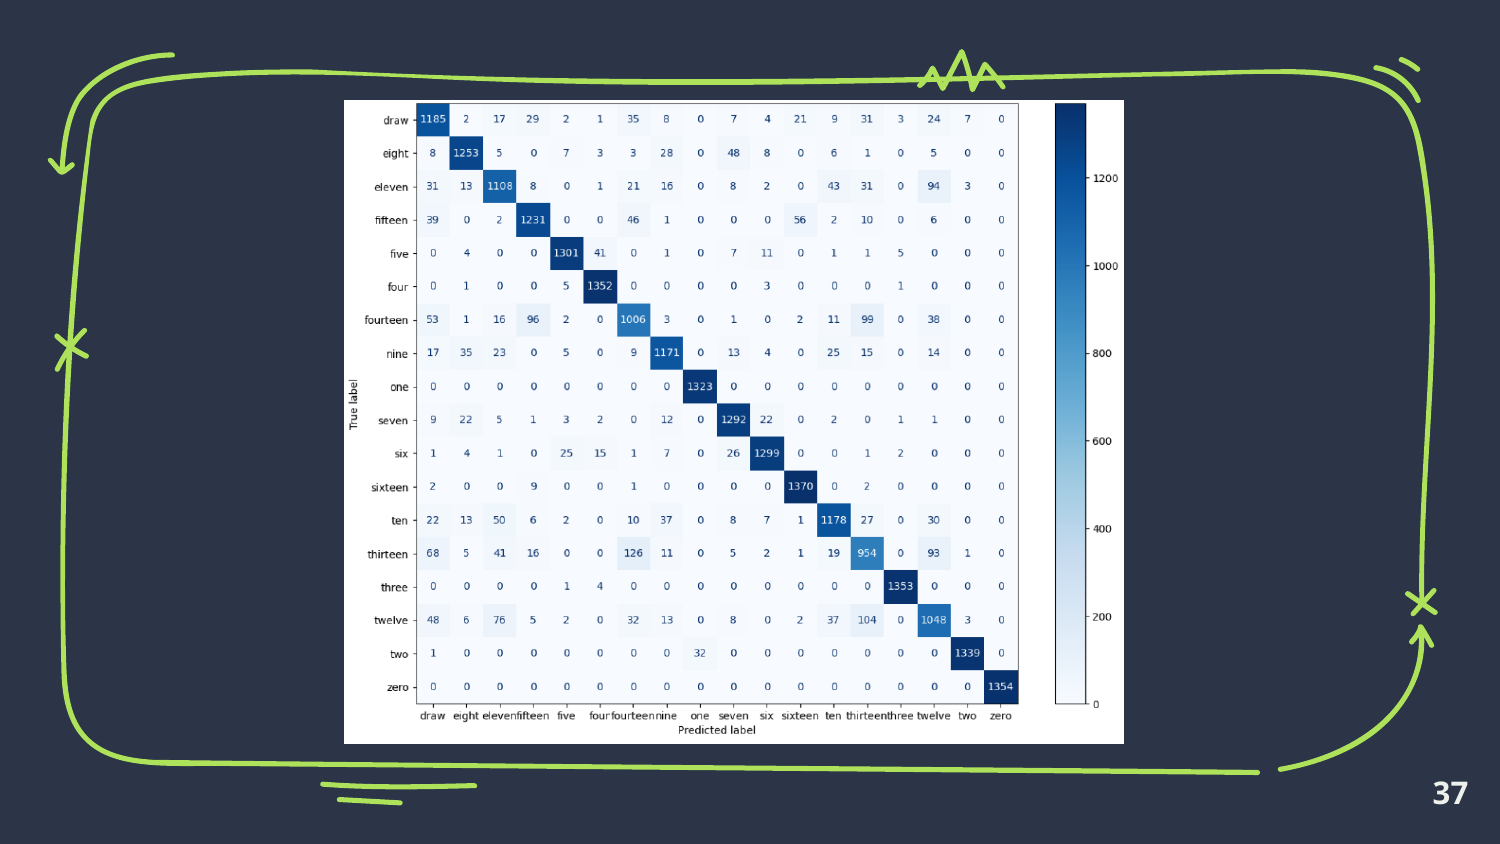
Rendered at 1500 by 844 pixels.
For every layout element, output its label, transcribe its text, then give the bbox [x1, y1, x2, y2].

slide_number 37 [1378, 769, 1469, 820]
picture [344, 99, 1124, 744]
